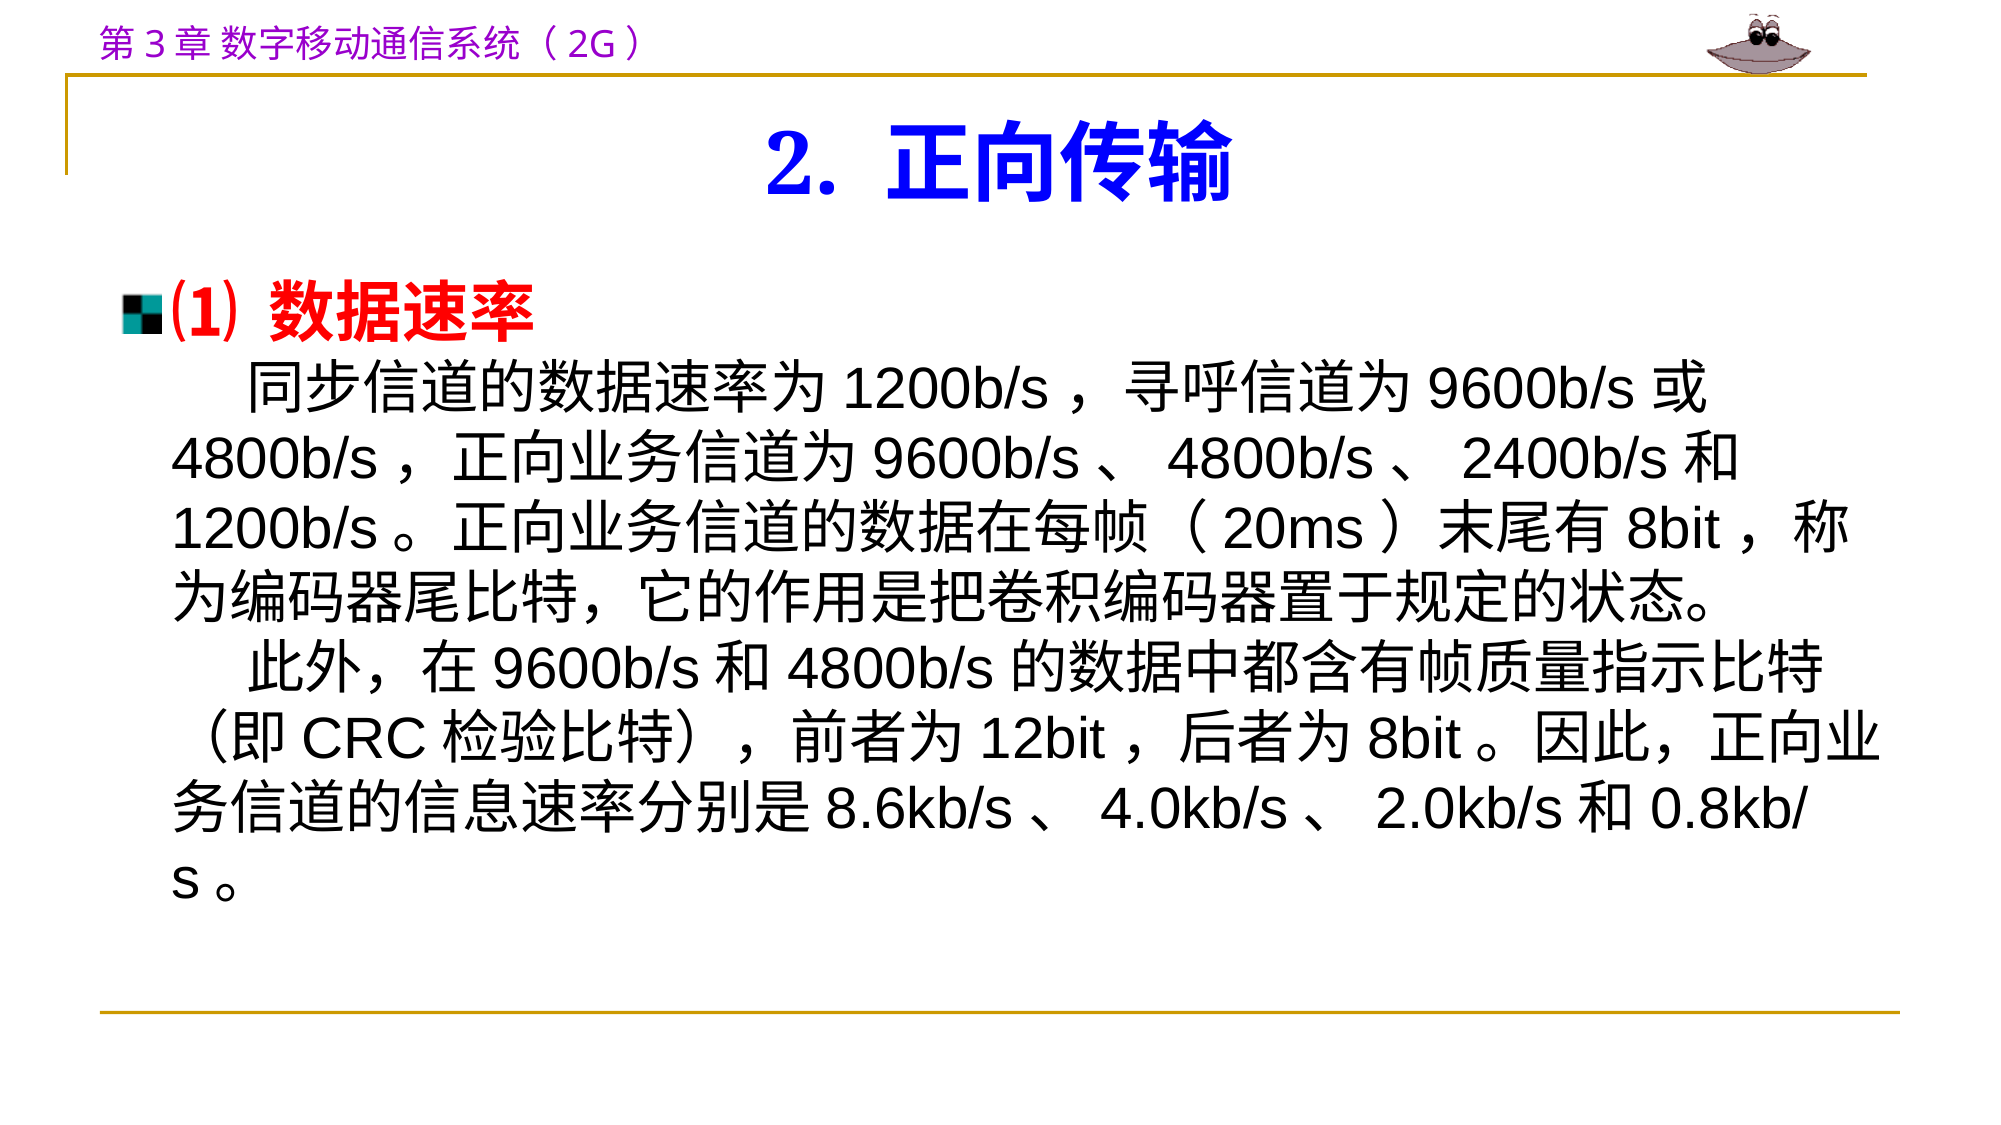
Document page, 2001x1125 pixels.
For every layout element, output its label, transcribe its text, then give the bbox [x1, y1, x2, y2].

list ⑴ 数据速率 同步信道的数据速率为1200b/s，寻呼信道为9600b/s或4800b/s，正向业务信道为9600b/s、4800b/s、2400b/s和1200b/s。正向业务信道的数据在每帧（20ms）末尾有8bit，称为编码器尾比特，它的作用是把卷积编码器置于规定的状态。 此外，在9600b/s和4800b/s的数据中都含有帧质量指示比特（即CRC检验比特），前者为12bit，后者为8bit。因此，正向业务信道的信息速率分别是8.6kb/s、4.0kb/s、2.0kb/s和0.8kb/s。 [99, 262, 1901, 1006]
title 2. 正向传输 [99, 99, 1901, 233]
picture [1650, 0, 1817, 87]
picture [114, 286, 162, 334]
